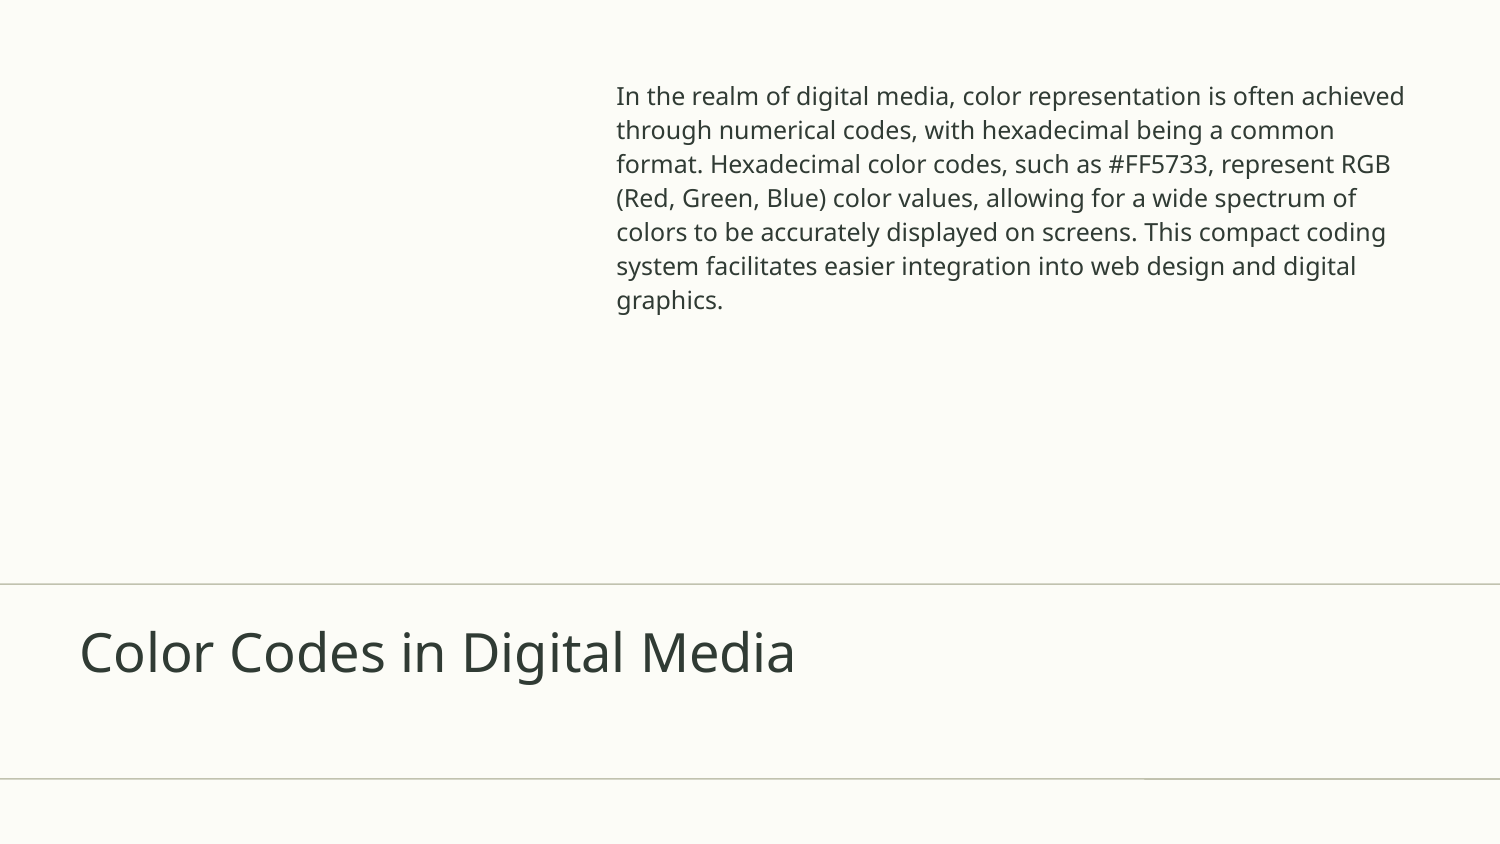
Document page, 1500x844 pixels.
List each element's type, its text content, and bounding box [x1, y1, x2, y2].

subtitle In the realm of digital media, color representation is often achieved through numerical codes, with hexadecimal being a common format. Hexadecimal color codes, such as #FF5733, represent RGB (Red, Green, Blue) color values, allowing for a wide spectrum of colors to be accurately displayed on screens. This compact coding system facilitates easier integration into web design and digital graphics. [601, 64, 1436, 536]
title Color Codes in Digital Media [64, 600, 1425, 763]
